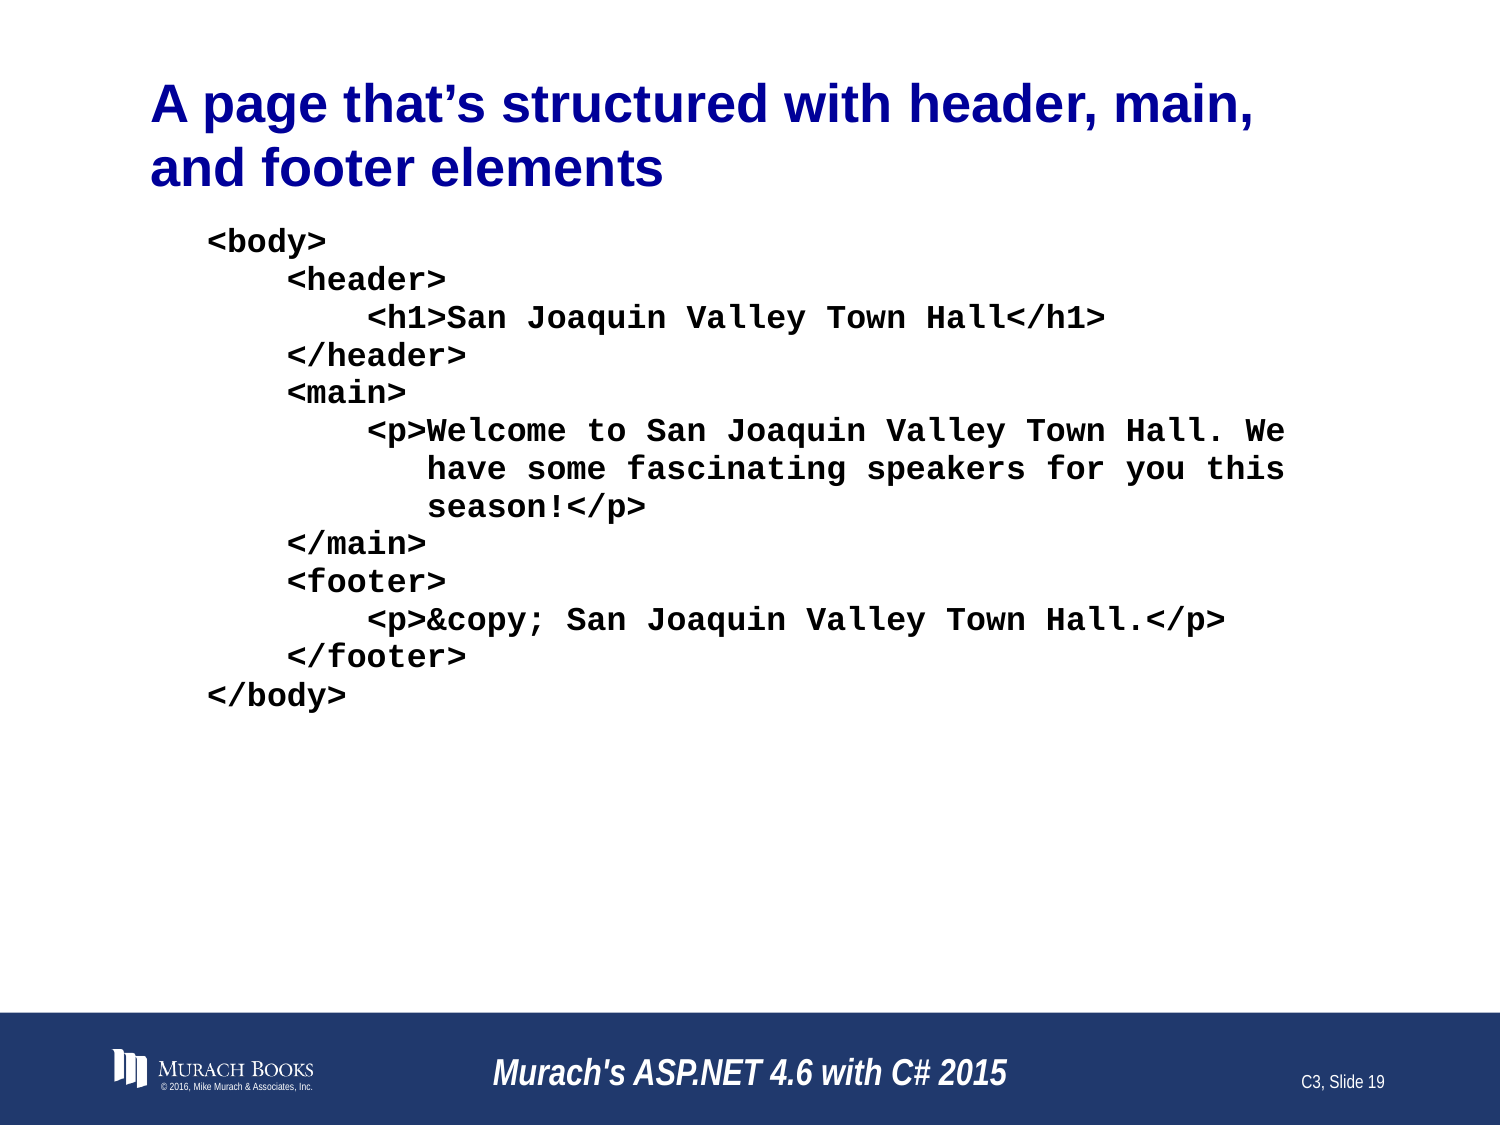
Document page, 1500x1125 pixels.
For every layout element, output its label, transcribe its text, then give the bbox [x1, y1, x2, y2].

slide_number Murach's ASP.NET 4.6 with C# 2015 [463, 1025, 1050, 1100]
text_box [149, 224, 1348, 717]
title A page that’s structured with header, main, and footer elements [150, 67, 1350, 199]
slide_number C3, Slide 19 [1087, 1025, 1400, 1100]
footer © 2016, Mike Murach & Associates, Inc. [12, 1025, 463, 1100]
